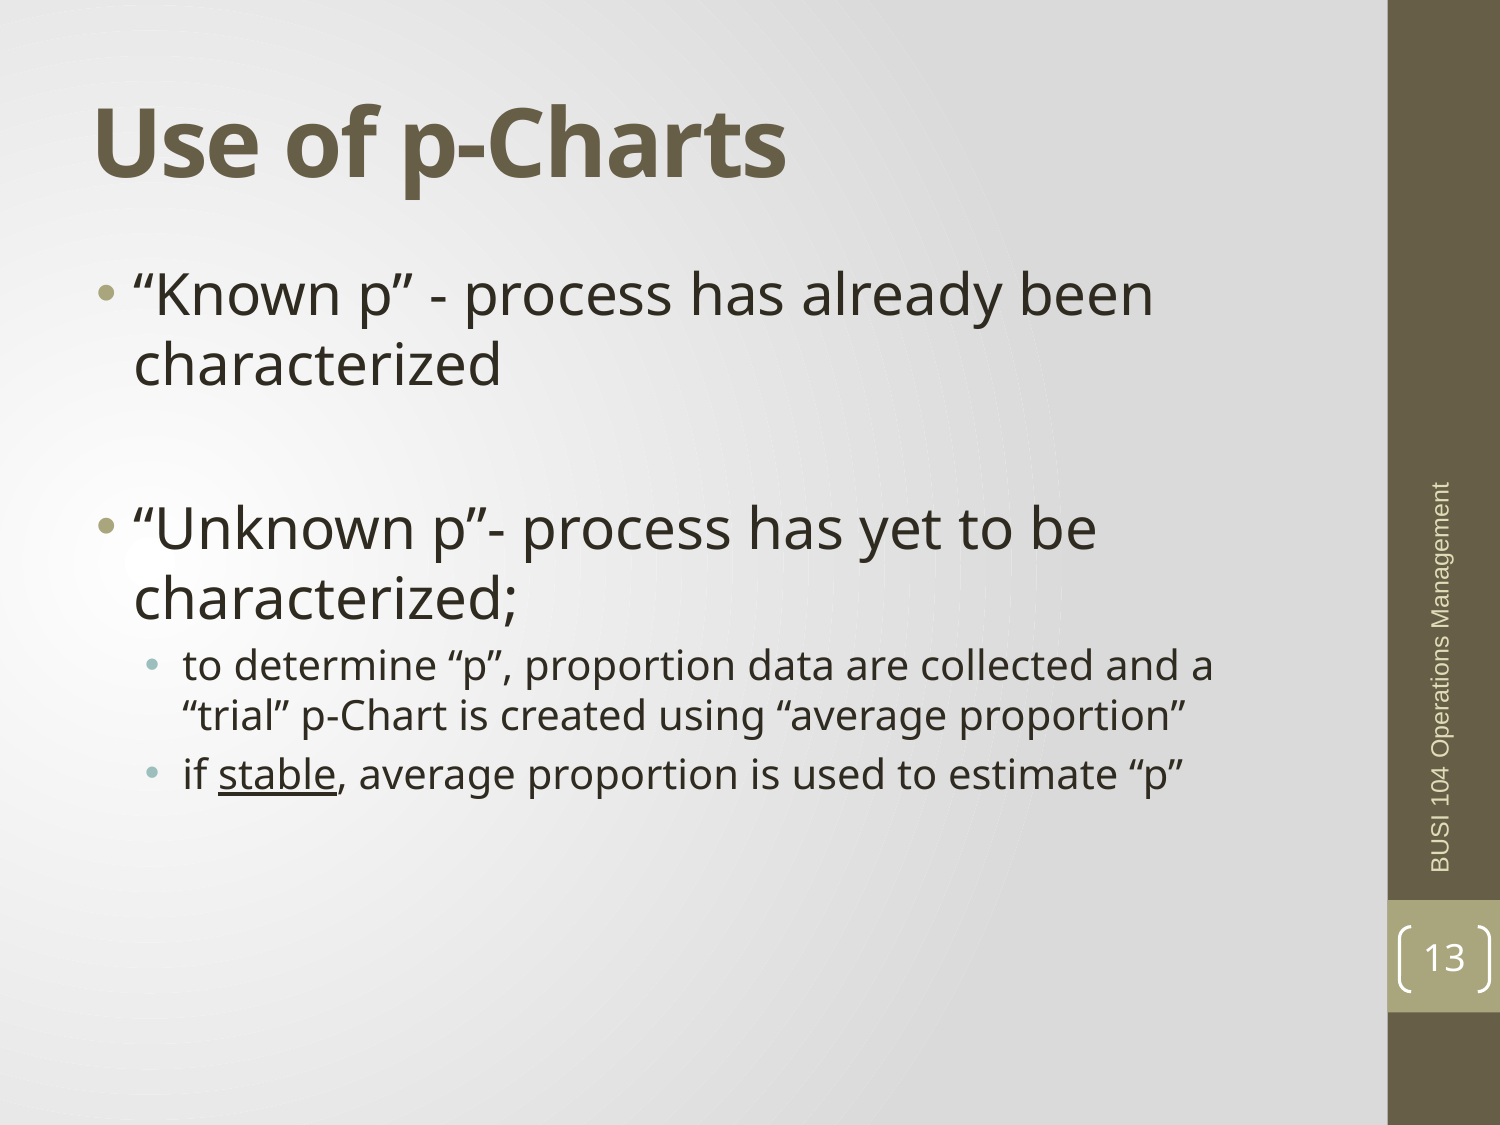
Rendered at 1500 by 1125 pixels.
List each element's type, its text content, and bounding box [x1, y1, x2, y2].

list “Known p” - process has already been characterized “Unknown p”- process has yet to be characterized; to determine “p”, proportion data are collected and a “trial” p-Chart is created using “average proportion” if stable, average proportion is used to estimate “p” [62, 249, 1313, 1038]
footer BUSI 104 Operations Management [1408, 337, 1469, 889]
title Use of p-Charts [75, 45, 1325, 233]
slide_number 13 [1397, 925, 1492, 994]
